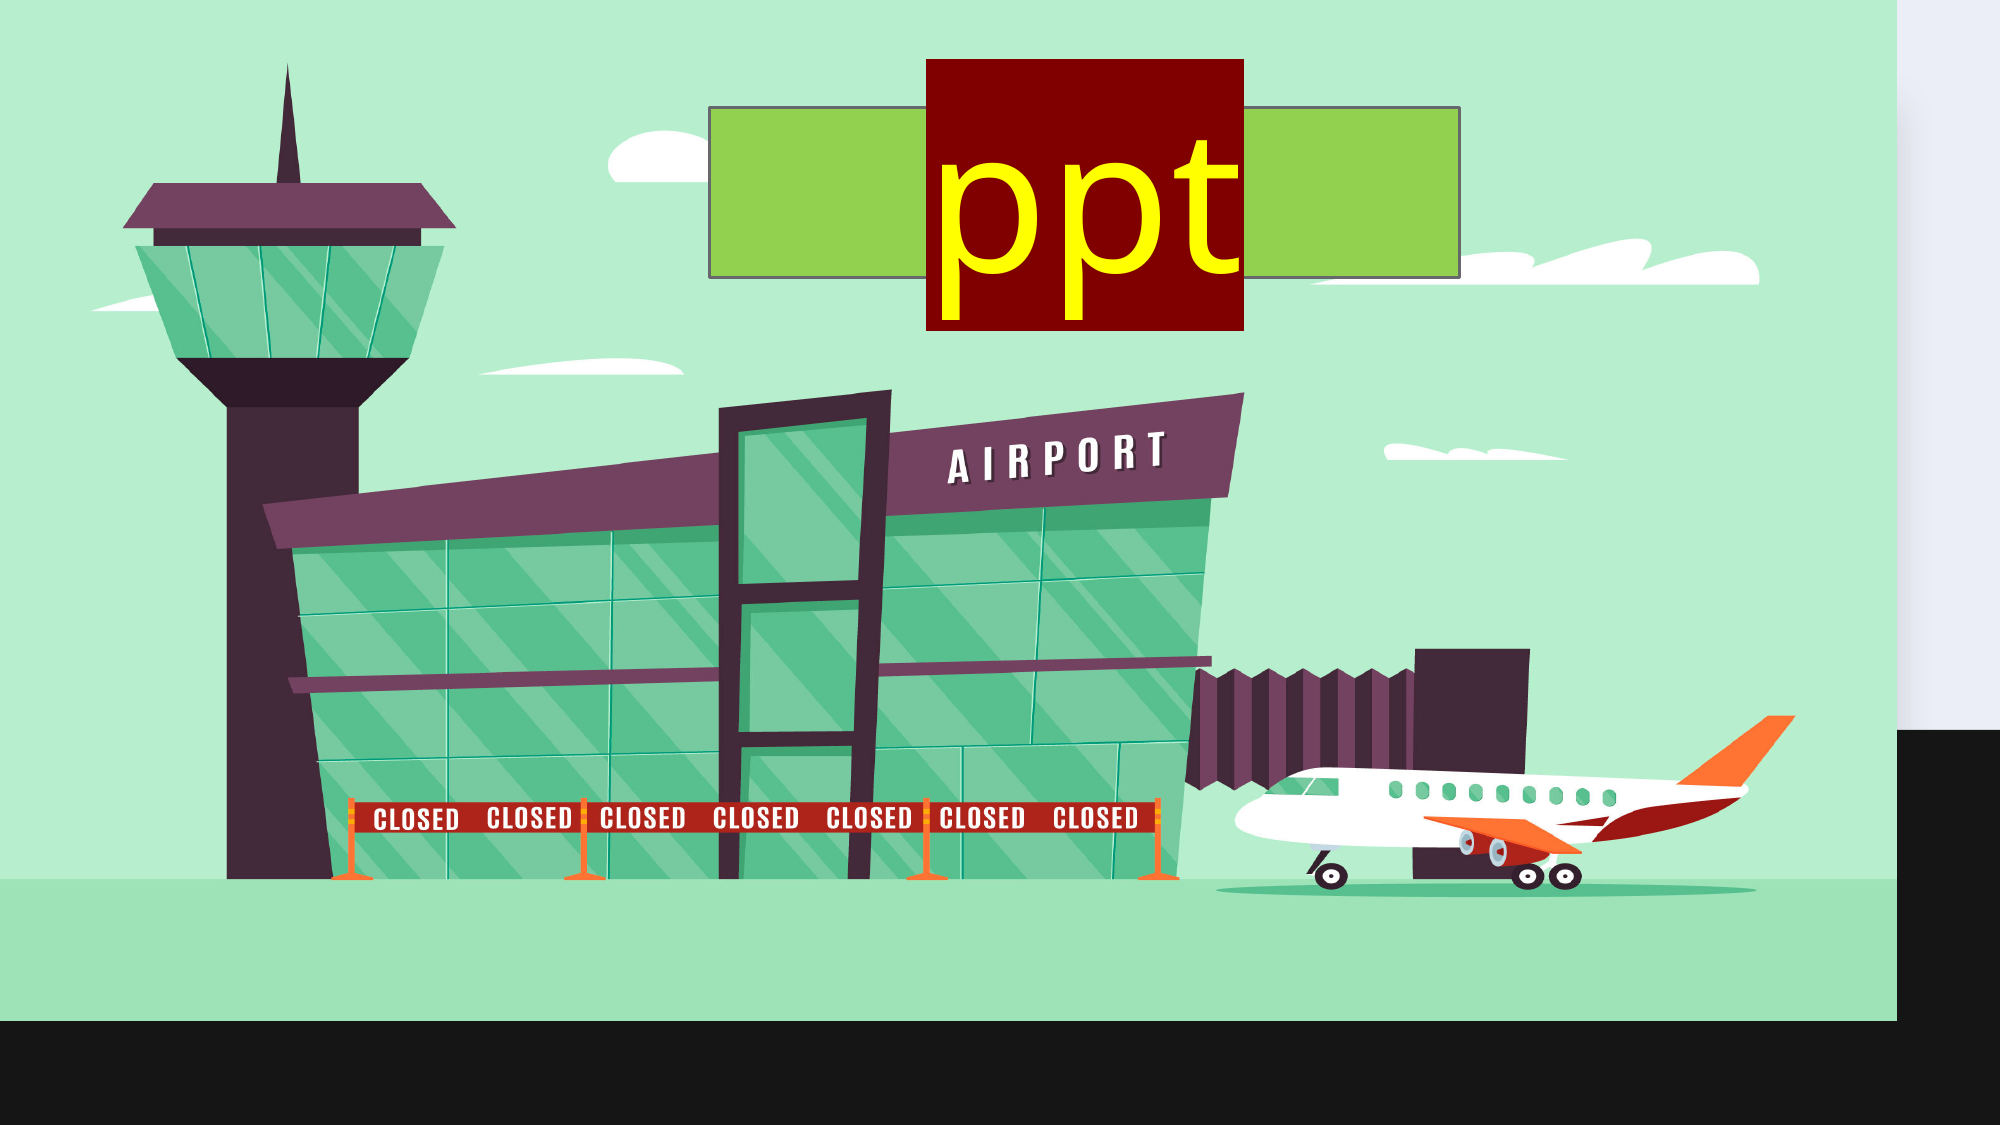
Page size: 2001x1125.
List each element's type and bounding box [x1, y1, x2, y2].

picture [0, 0, 1897, 1022]
